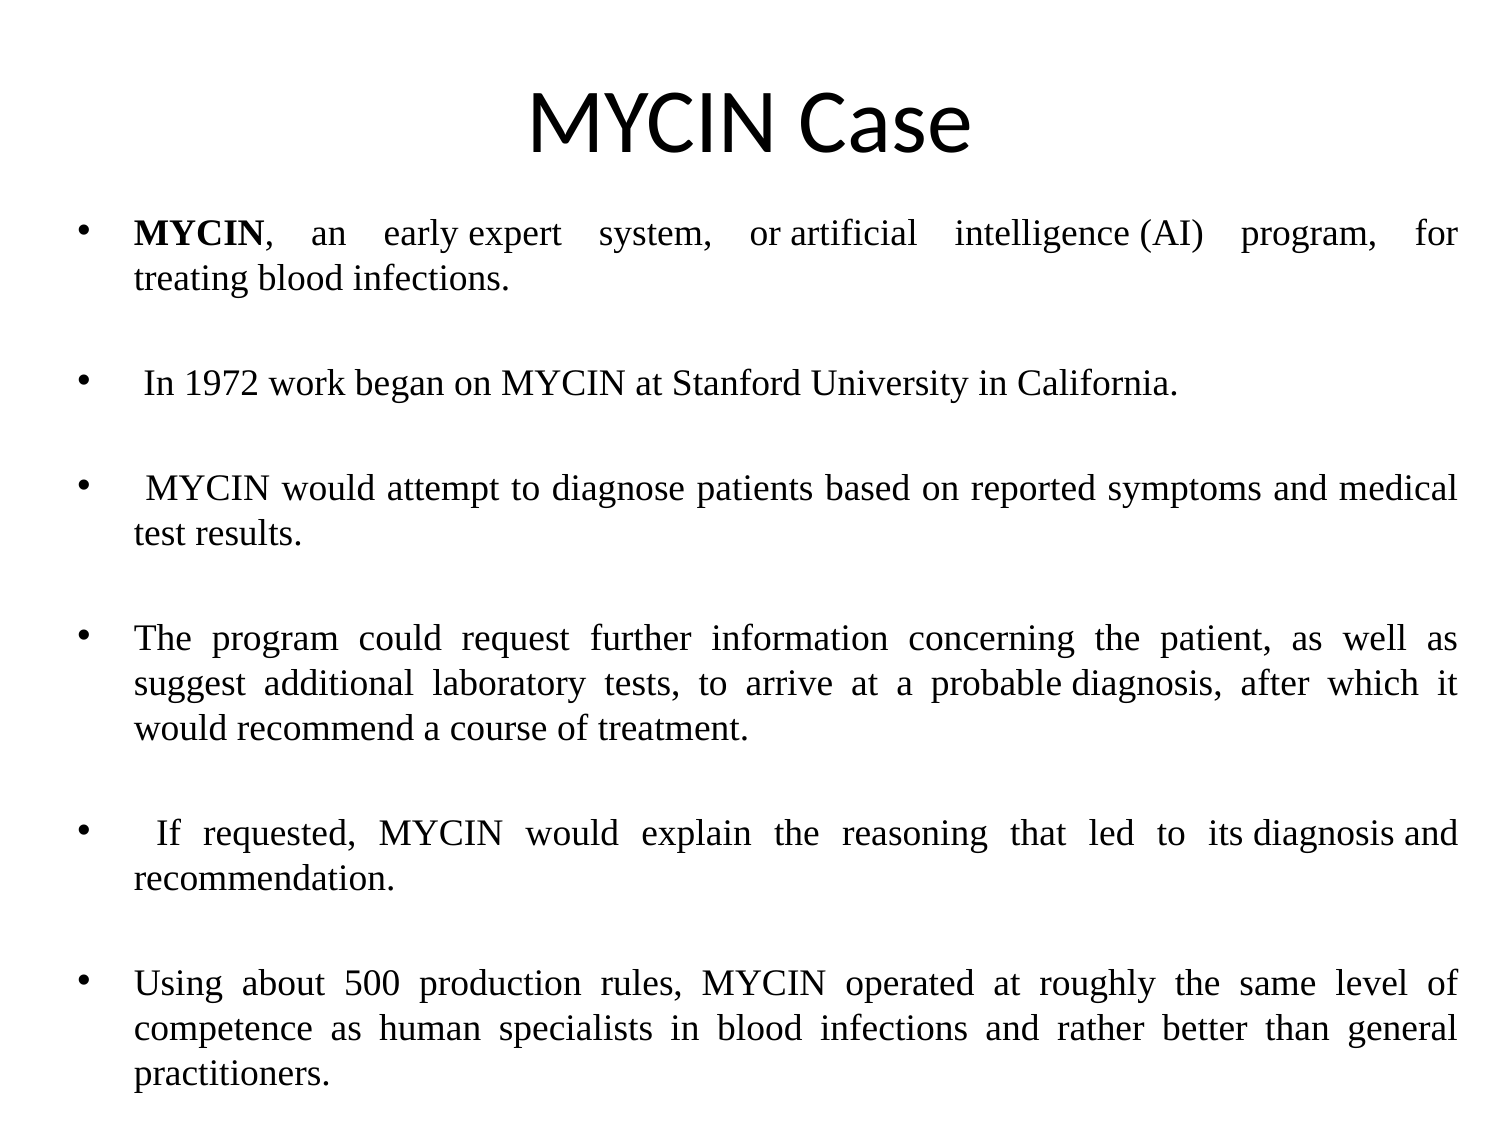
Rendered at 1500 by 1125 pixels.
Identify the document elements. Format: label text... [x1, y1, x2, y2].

title MYCIN Case [75, 45, 1425, 188]
list MYCIN, an early expert system, or artificial intelligence (AI) program, for treating blood infections. In 1972 work began on MYCIN at Stanford University in California. MYCIN would attempt to diagnose patients based on reported symptoms and medical test results. The program could request further information concerning the patient, as well as suggest additional laboratory tests, to arrive at a probable diagnosis, after which it would recommend a course of treatment. If requested, MYCIN would explain the reasoning that led to its diagnosis and recommendation. Using about 500 production rules, MYCIN operated at roughly the same level of competence as human specialists in blood infections and rather better than general practitioners. [62, 200, 1475, 1125]
